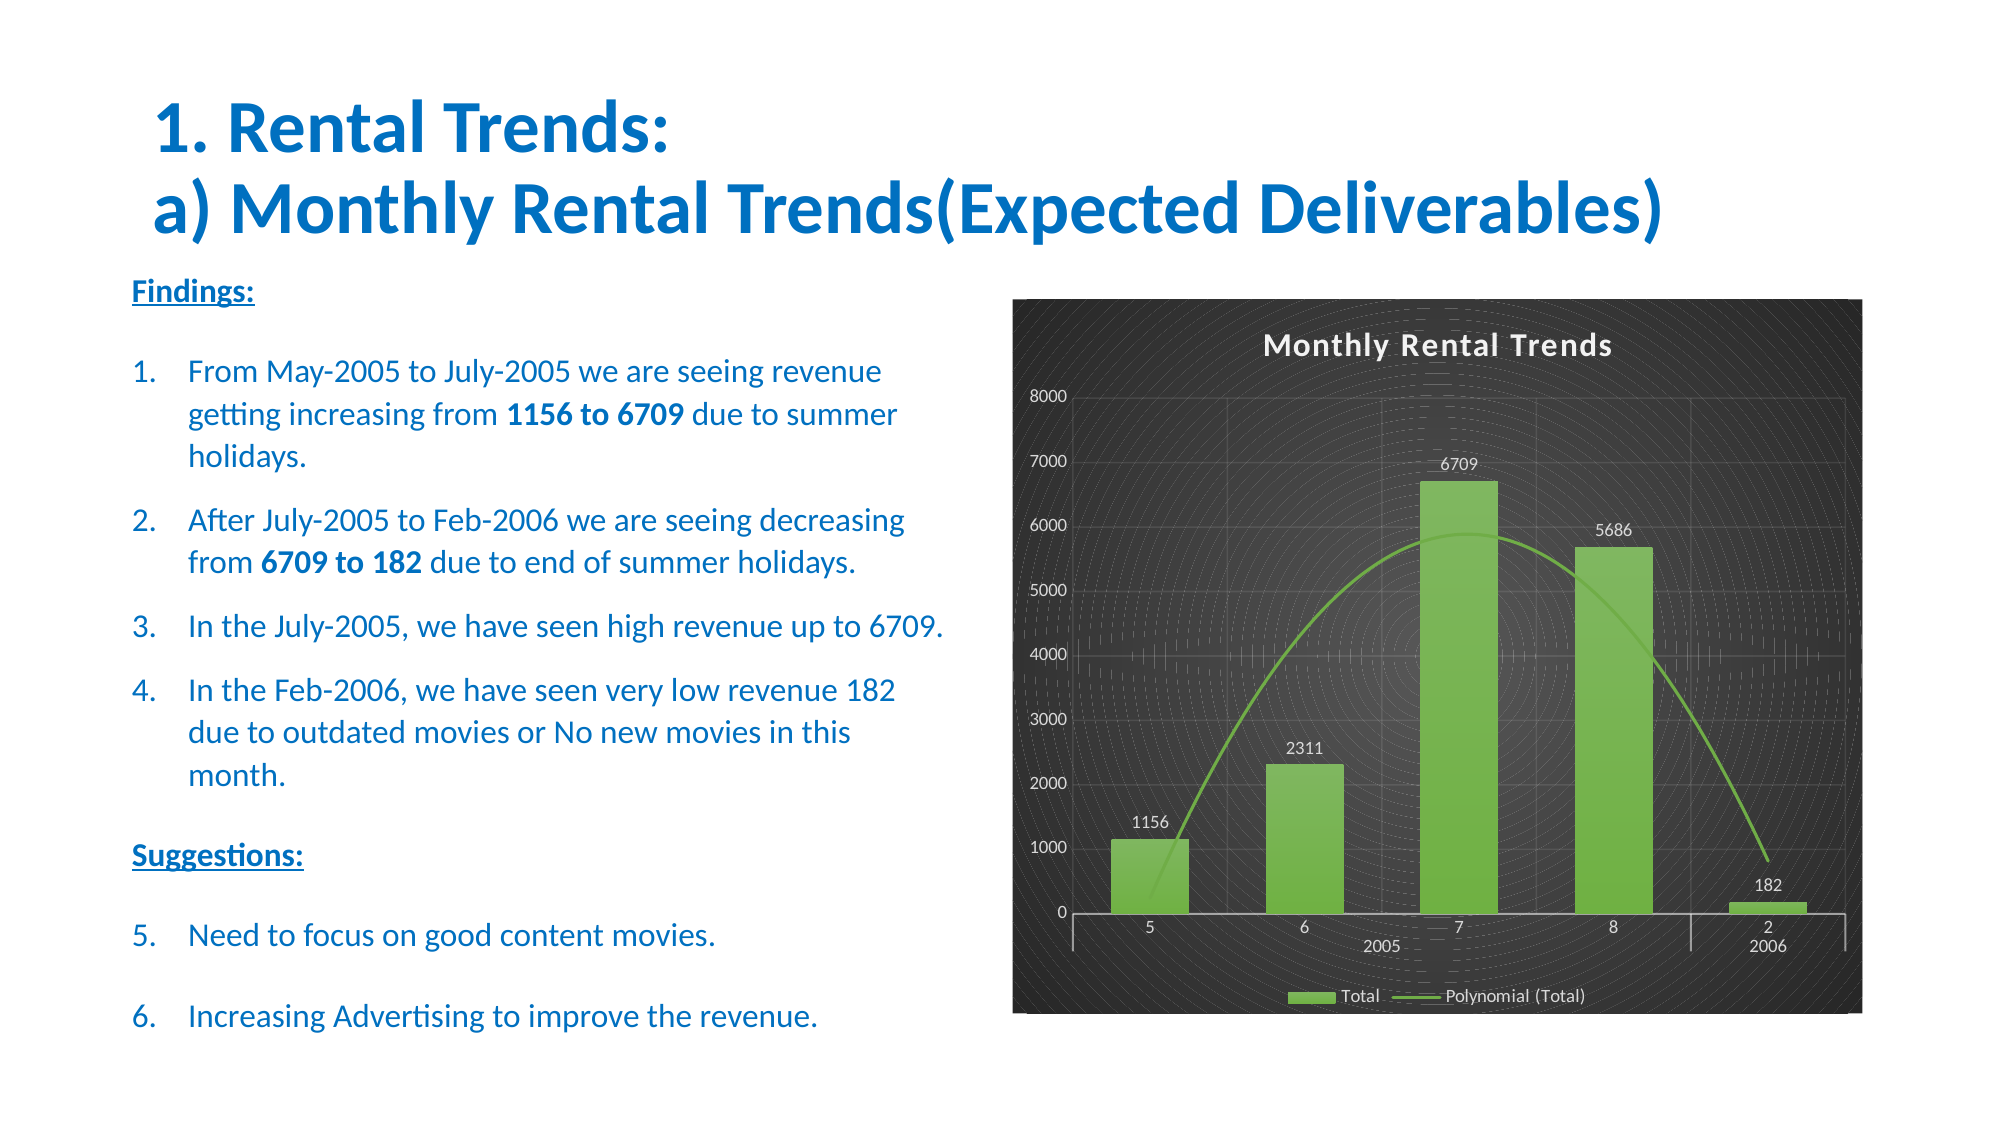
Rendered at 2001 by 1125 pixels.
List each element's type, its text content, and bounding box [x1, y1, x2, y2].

list Findings: From May-2005 to July-2005 we are seeing revenue getting increasing from 1156 to 6709 due to summer holidays. After July-2005 to Feb-2006 we are seeing decreasing from 6709 to 182 due to end of summer holidays. In the July-2005, we have seen high revenue up to 6709. In the Feb-2006, we have seen very low revenue 182 due to outdated movies or No new movies in this month. Suggestions: Need to focus on good content movies. Increasing Advertising to improve the revenue. [116, 258, 967, 1014]
title 1. Rental Trends: a) Monthly Rental Trends(Expected Deliverables) [137, 59, 1863, 278]
chart [1012, 299, 1863, 1014]
